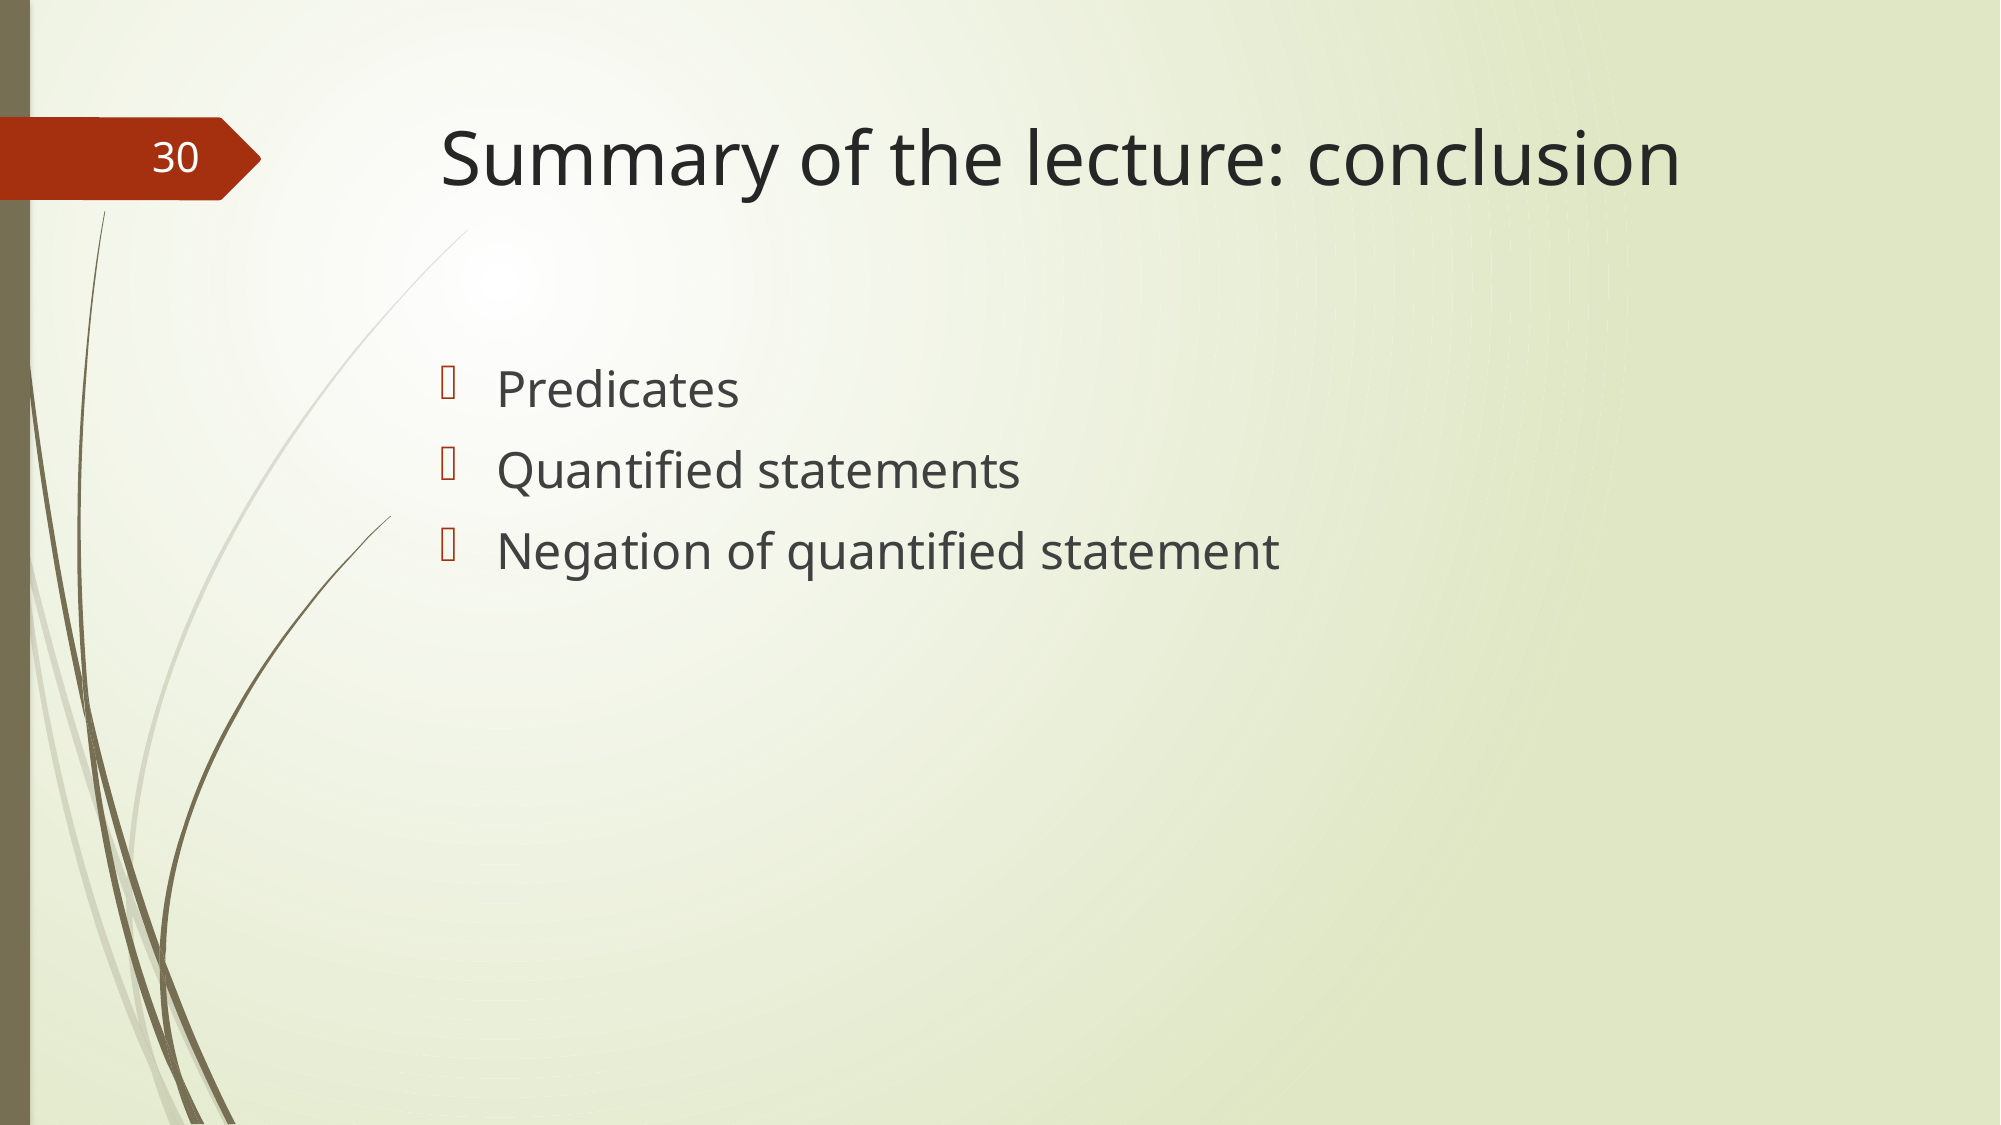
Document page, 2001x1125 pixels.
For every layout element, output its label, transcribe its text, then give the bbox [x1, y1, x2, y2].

slide_number 30 [87, 129, 216, 190]
list Predicates Quantified statements Negation of quantified statement [424, 350, 1888, 970]
title Summary of the lecture: conclusion [425, 102, 1888, 313]
